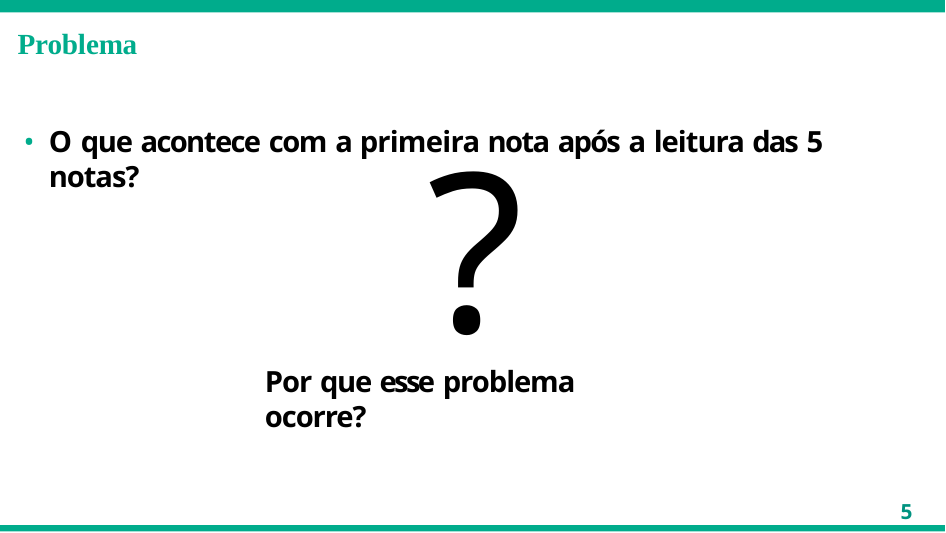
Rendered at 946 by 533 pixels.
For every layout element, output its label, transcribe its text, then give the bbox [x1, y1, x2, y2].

text_box ? [425, 108, 520, 360]
text_box Por que esse problema ocorre? [262, 360, 684, 434]
text_box O que acontece com a primeira nota após a leitura das 5 notas? [21, 120, 425, 194]
slide_number 5 [894, 496, 931, 533]
text_box [931, 525, 945, 532]
title Problema [15, 22, 515, 115]
text_box O que acontece com a primeira nota após a leitura das 5 notas? [520, 120, 904, 194]
text_box [0, 525, 894, 532]
